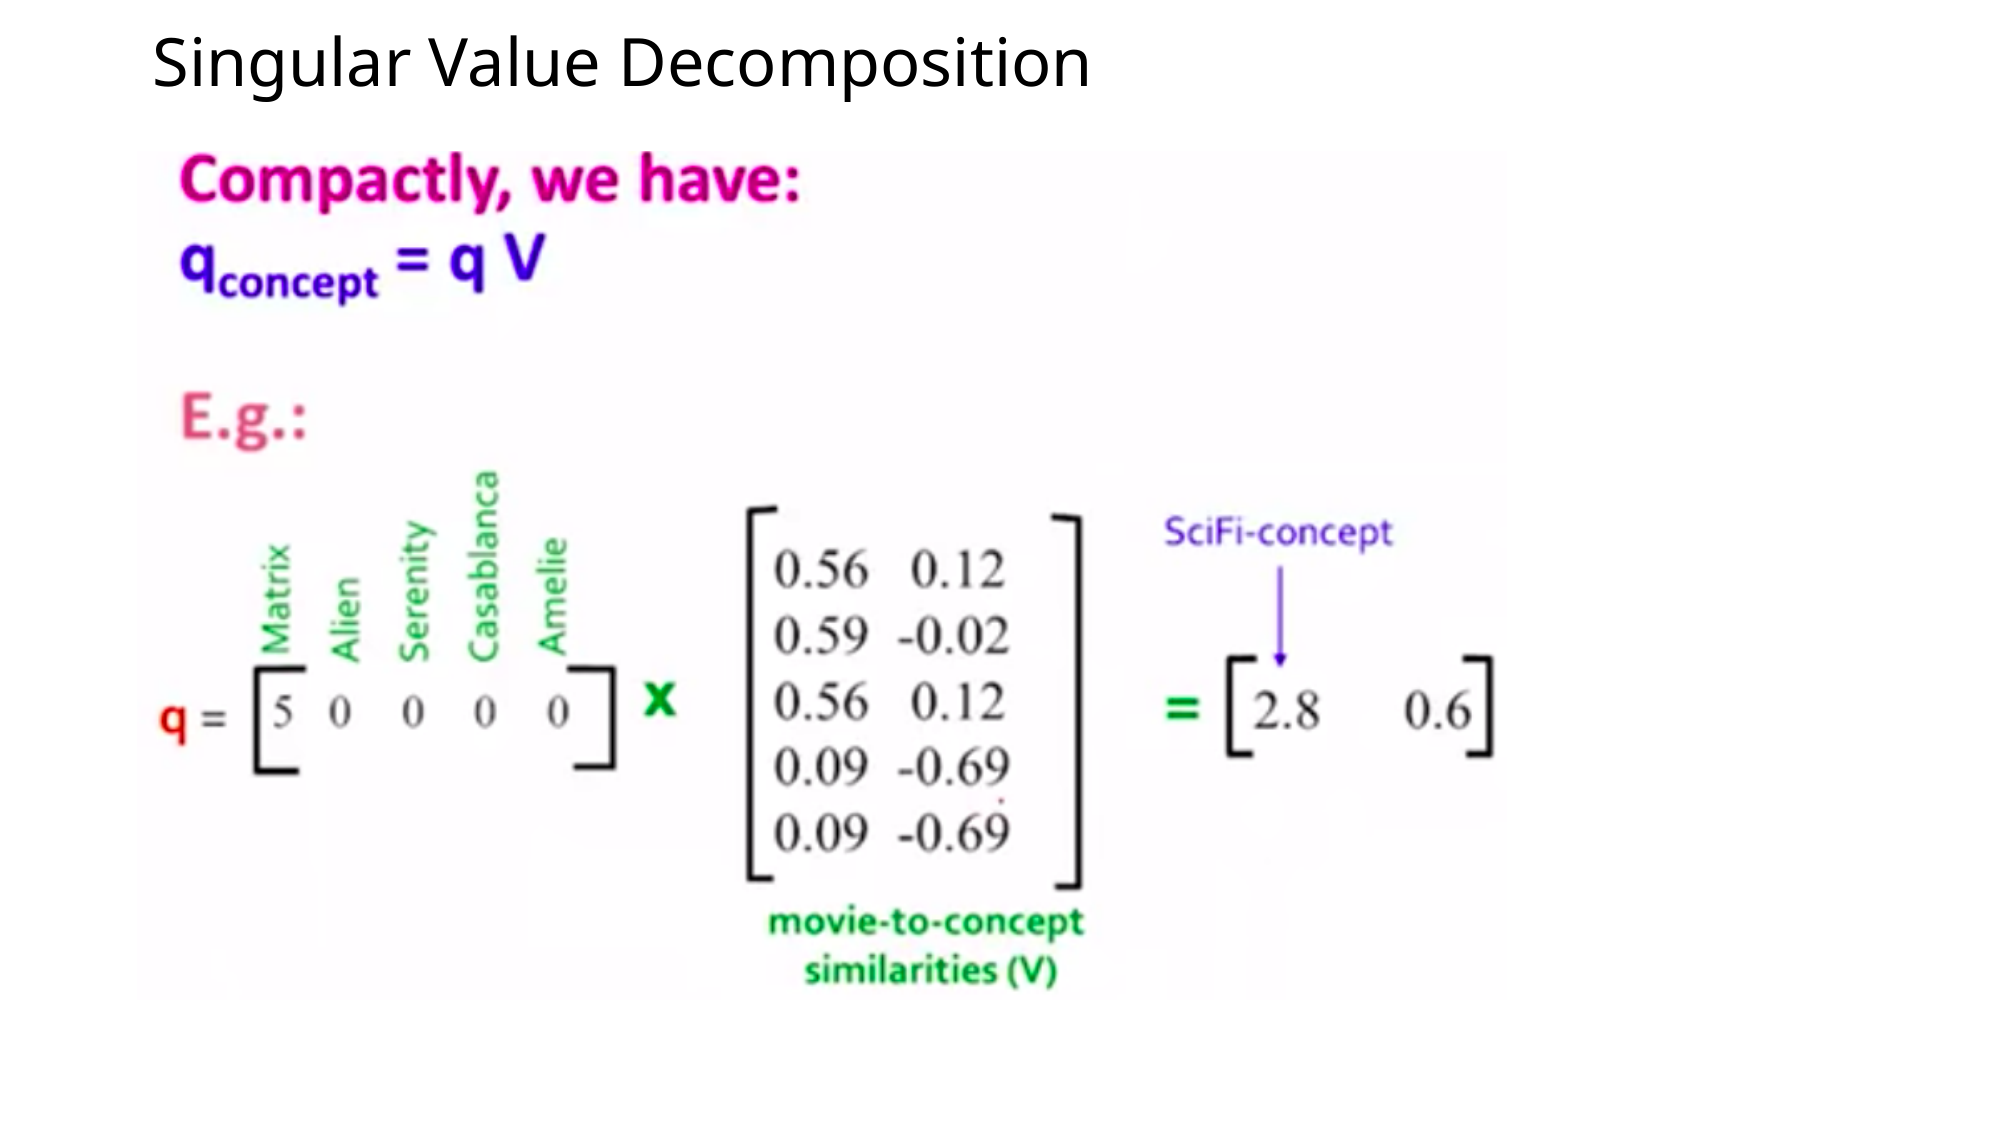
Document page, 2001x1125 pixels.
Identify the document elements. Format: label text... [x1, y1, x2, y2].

title Singular Value Decomposition [137, 39, 1863, 90]
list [137, 151, 1507, 1000]
